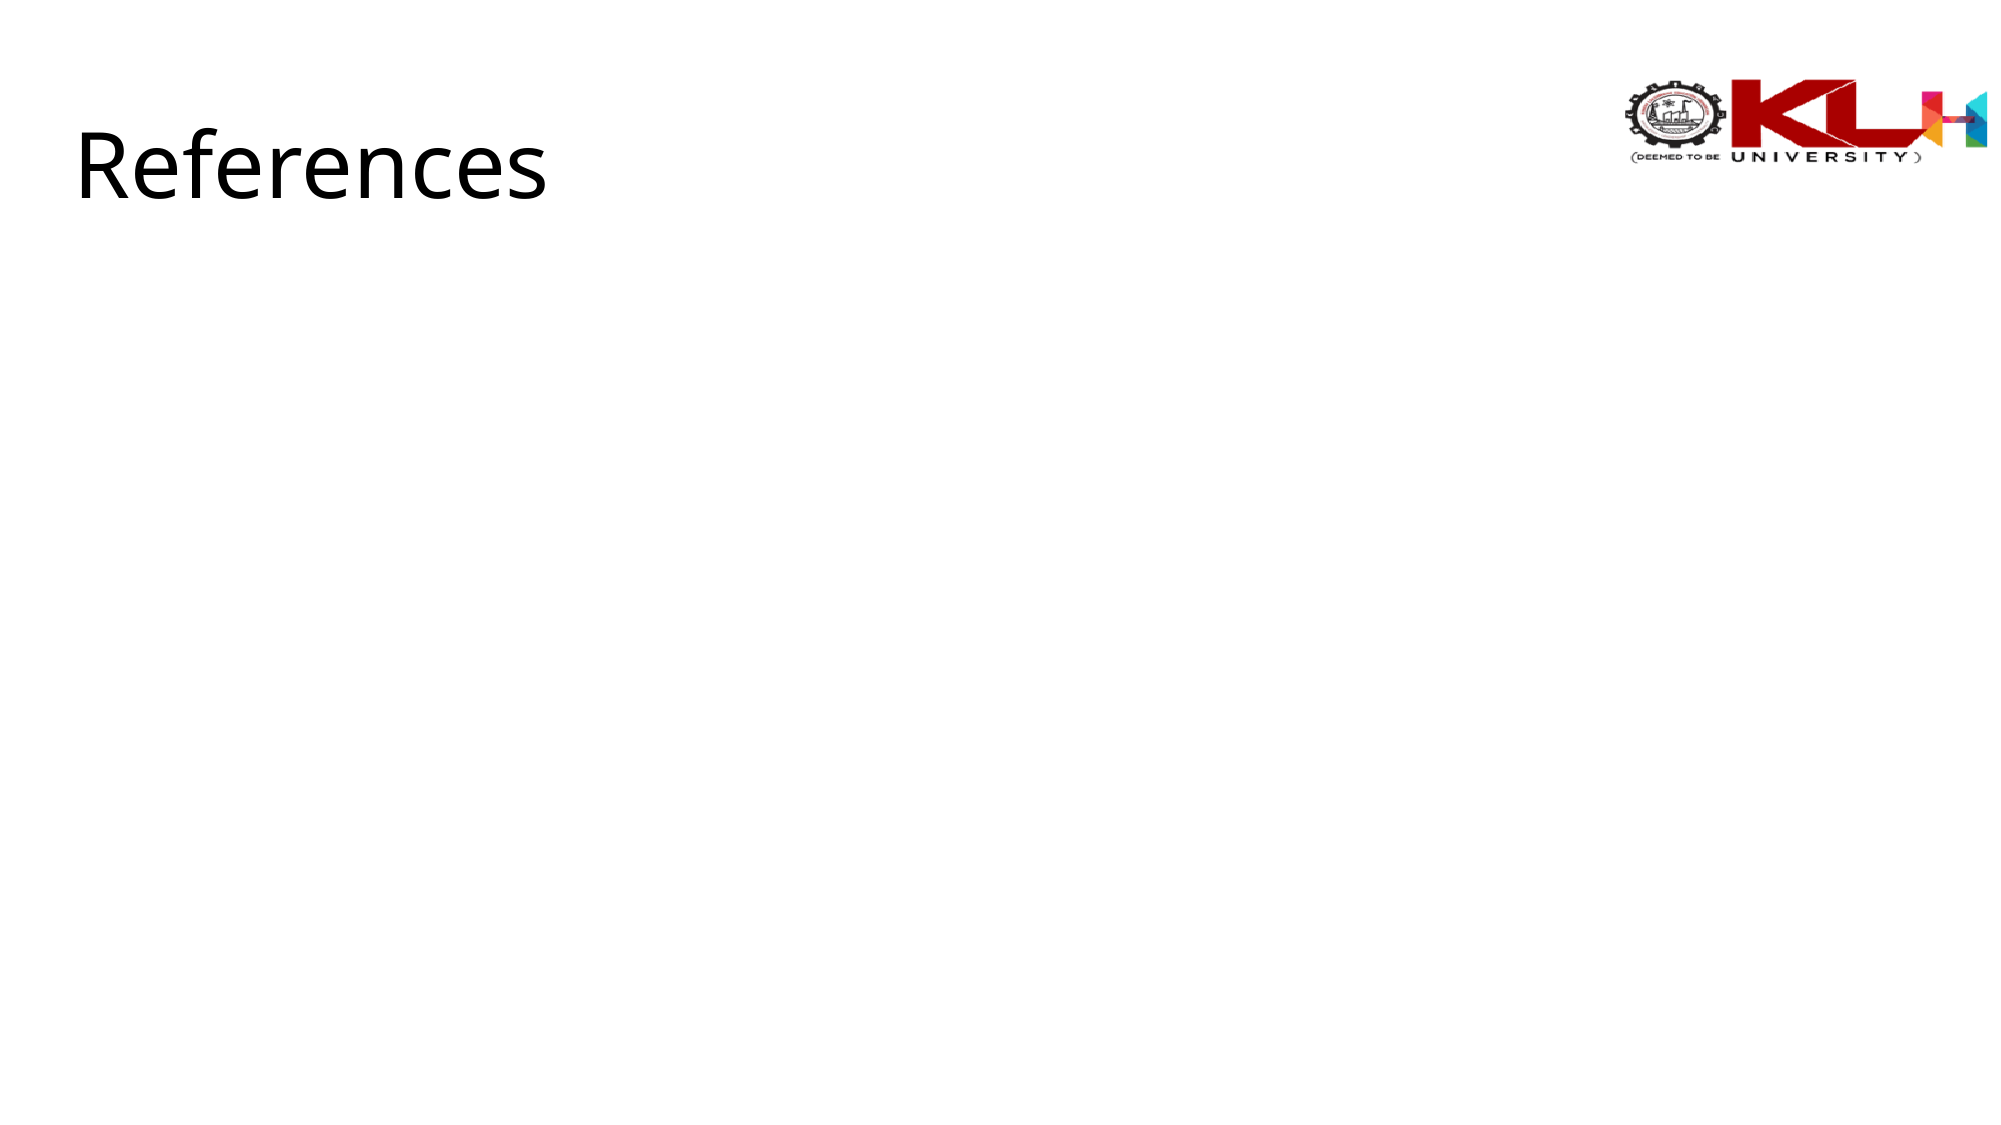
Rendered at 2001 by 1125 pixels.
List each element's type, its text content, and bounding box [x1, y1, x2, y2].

title References [59, 59, 1863, 278]
picture [1863, 59, 2000, 180]
